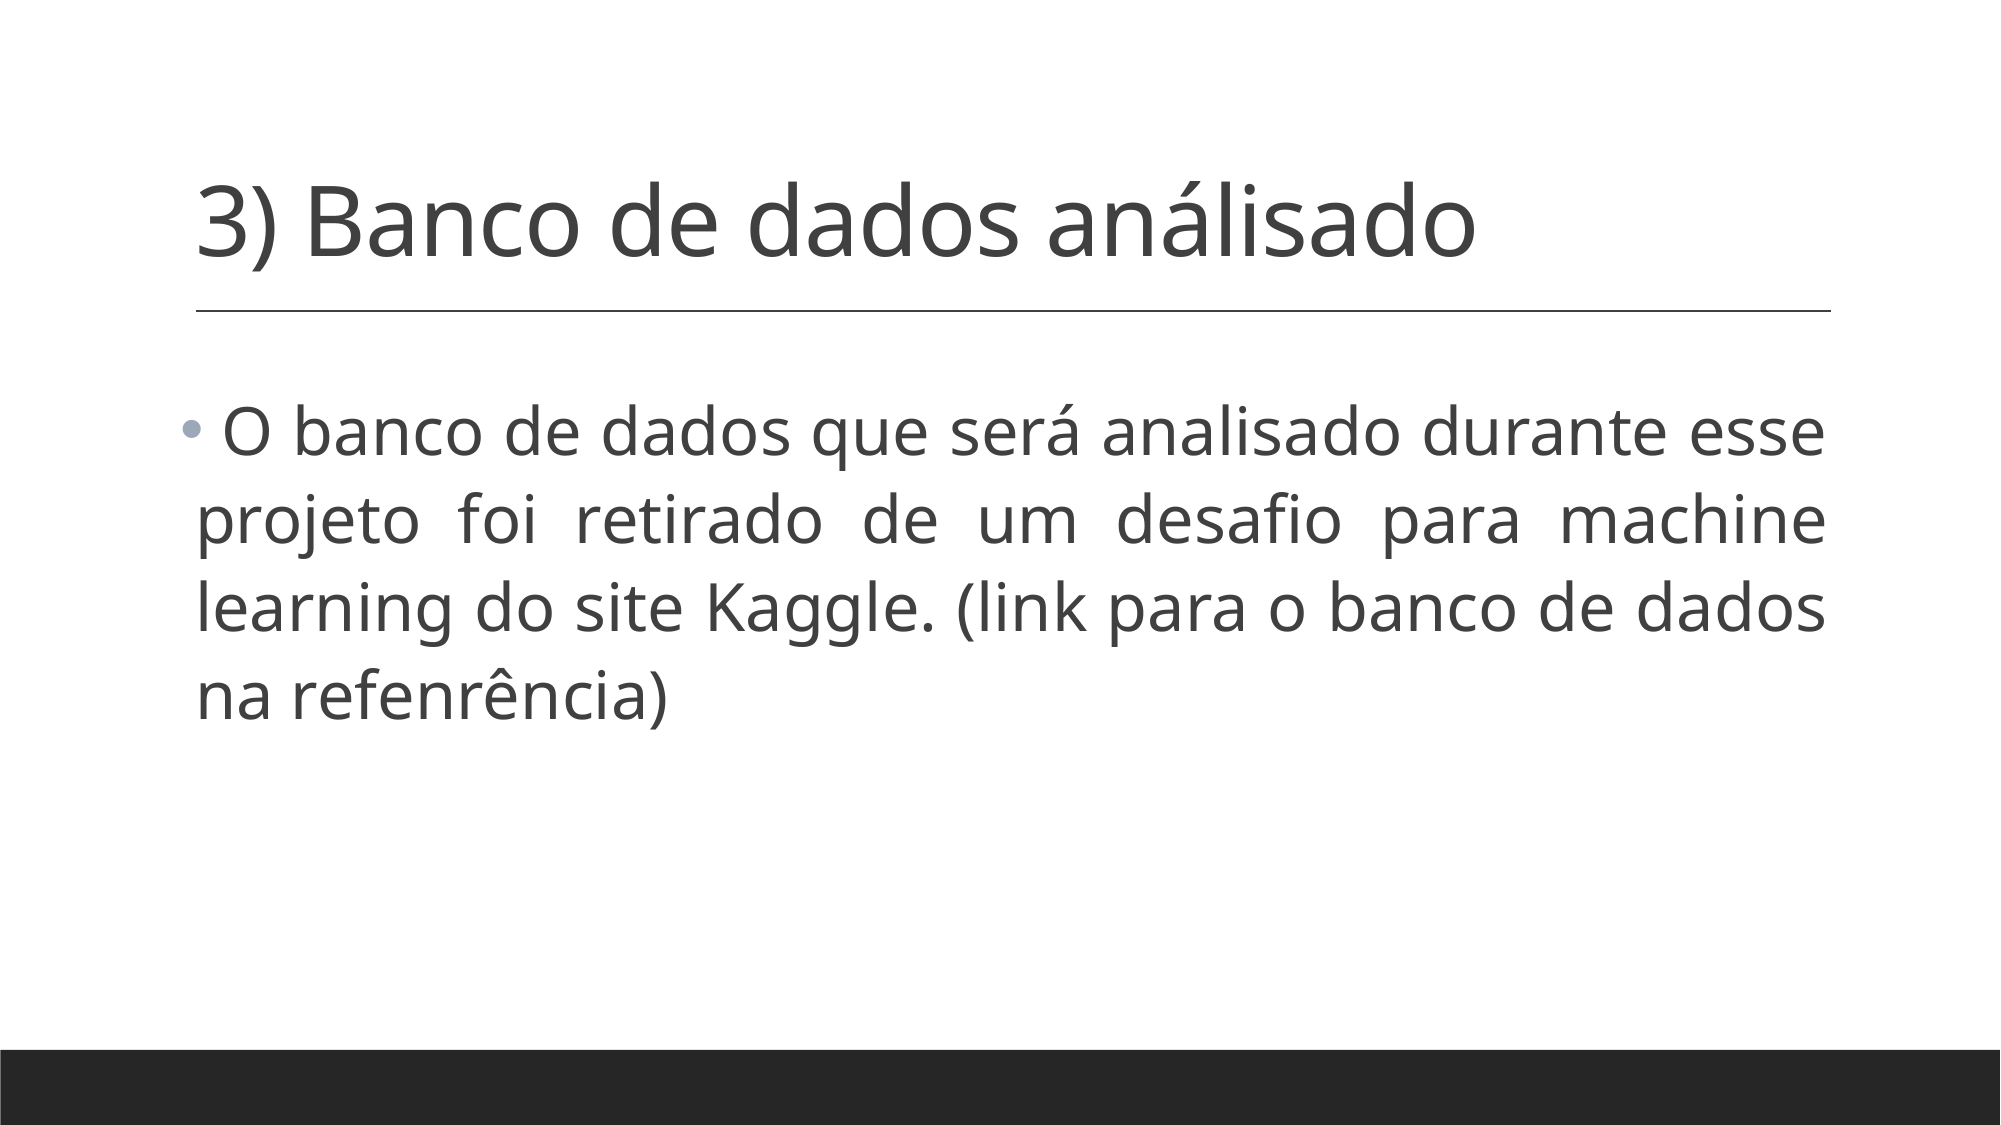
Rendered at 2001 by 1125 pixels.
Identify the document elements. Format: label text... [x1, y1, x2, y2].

title 3) Banco de dados análisado [180, 47, 1830, 285]
list O banco de dados que será analisado durante esse projeto foi retirado de um desafio para machine learning do site Kaggle. (link para o banco de dados na refenrência) [180, 373, 1830, 1008]
